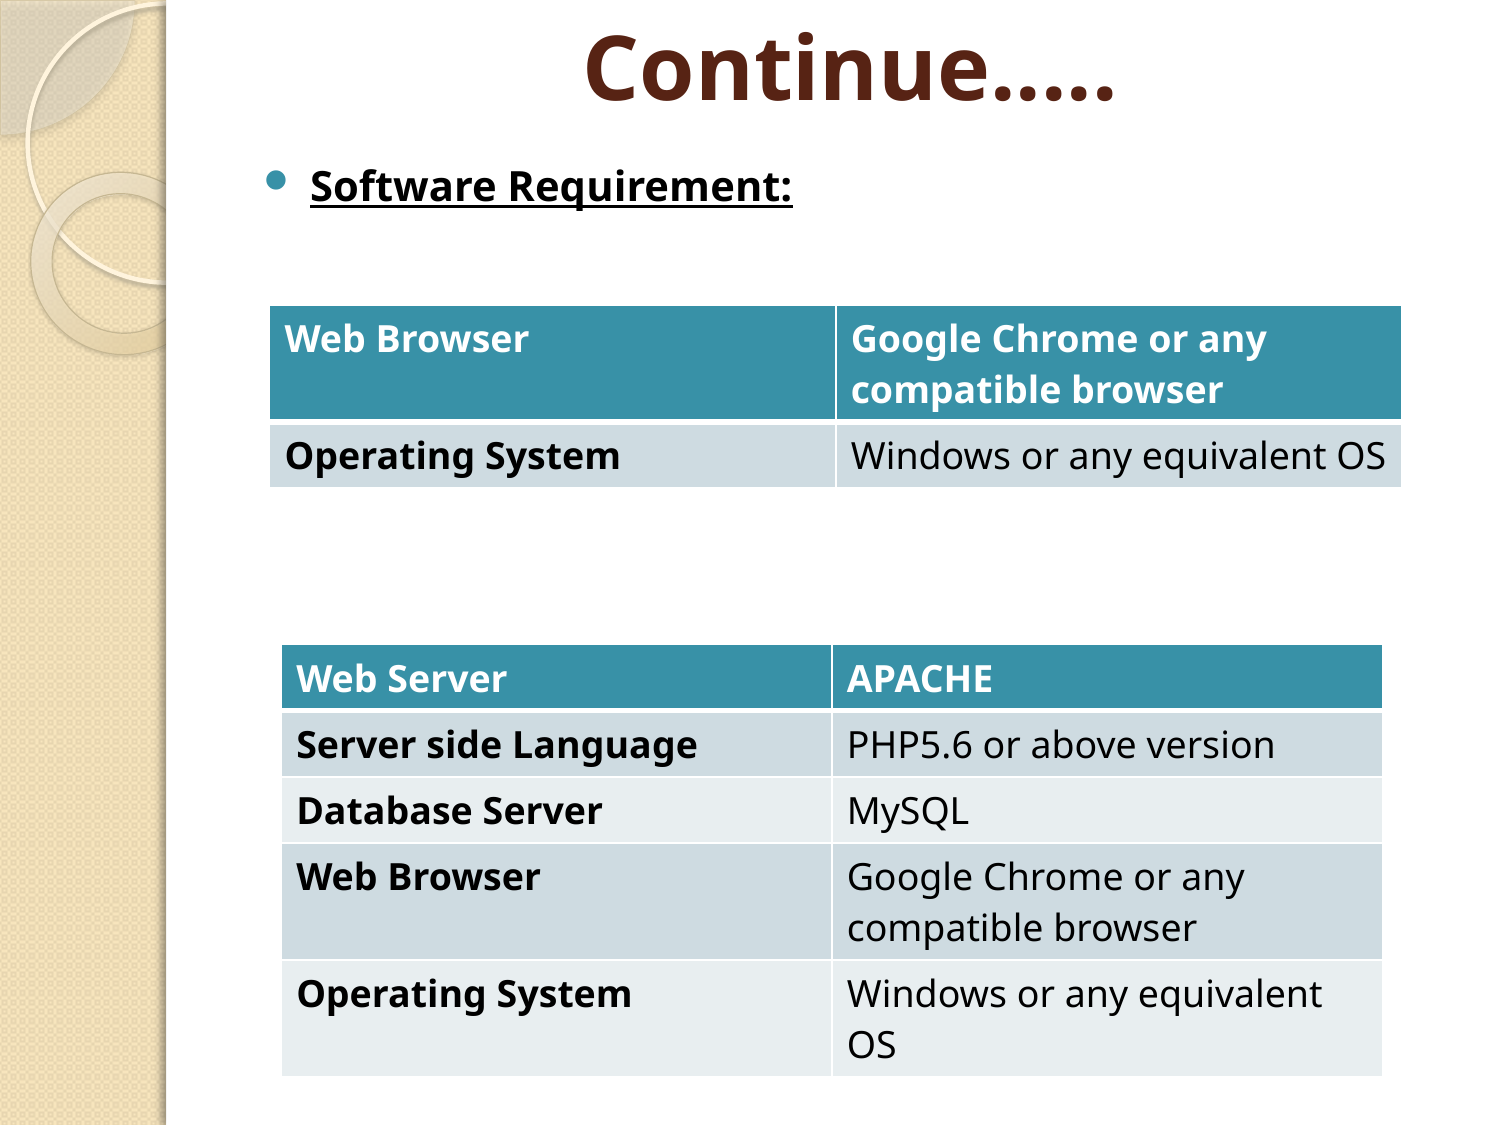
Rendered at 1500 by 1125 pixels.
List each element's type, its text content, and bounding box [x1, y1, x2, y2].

table_cell Web Browser [282, 844, 831, 959]
list Software Requirement: [235, 152, 1466, 1025]
table_cell Database Server [282, 778, 831, 842]
table_header Google Chrome or any compatible browser [837, 306, 1401, 419]
table_cell Operating System [282, 961, 831, 1076]
table_cell Operating System [270, 425, 835, 487]
table_cell Windows or any equivalent OS [837, 425, 1401, 487]
table_cell Server side Language [282, 713, 831, 776]
title Continue..... [235, 0, 1466, 129]
table_header Web Server [282, 645, 831, 708]
table_cell Google Chrome or any compatible browser [833, 844, 1382, 959]
table_cell MySQL [833, 778, 1382, 842]
table_cell PHP5.6 or above version [833, 713, 1382, 776]
table_header APACHE [833, 645, 1382, 708]
table_header Web Browser [270, 306, 835, 419]
table_cell Windows or any equivalent OS [833, 961, 1382, 1076]
